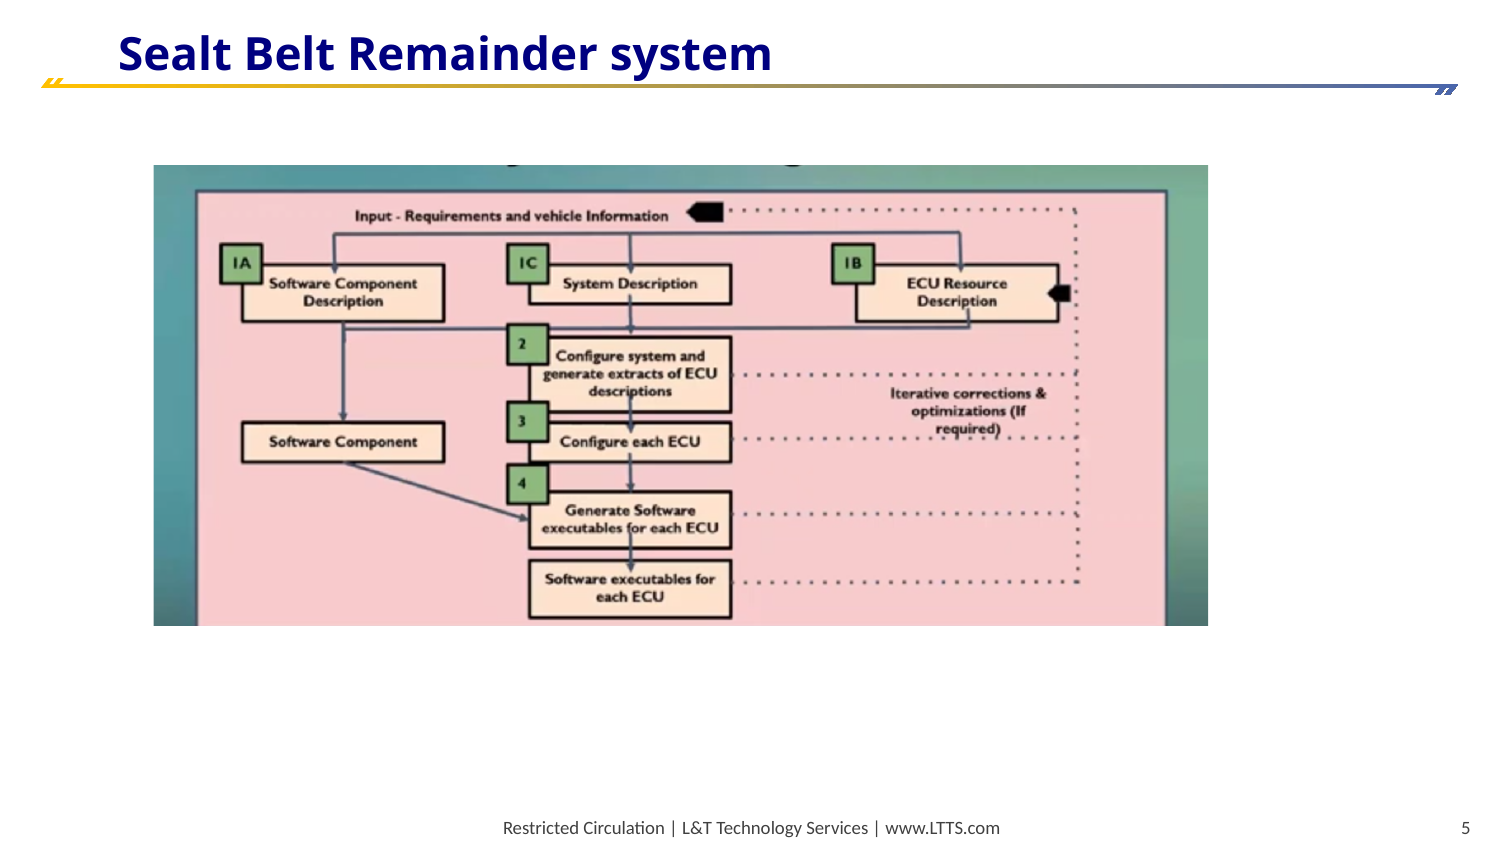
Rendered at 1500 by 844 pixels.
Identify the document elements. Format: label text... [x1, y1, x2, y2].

picture [153, 165, 1209, 627]
text_box [59, 109, 1458, 796]
text_box Sealt Belt Remainder system [118, 11, 1447, 94]
